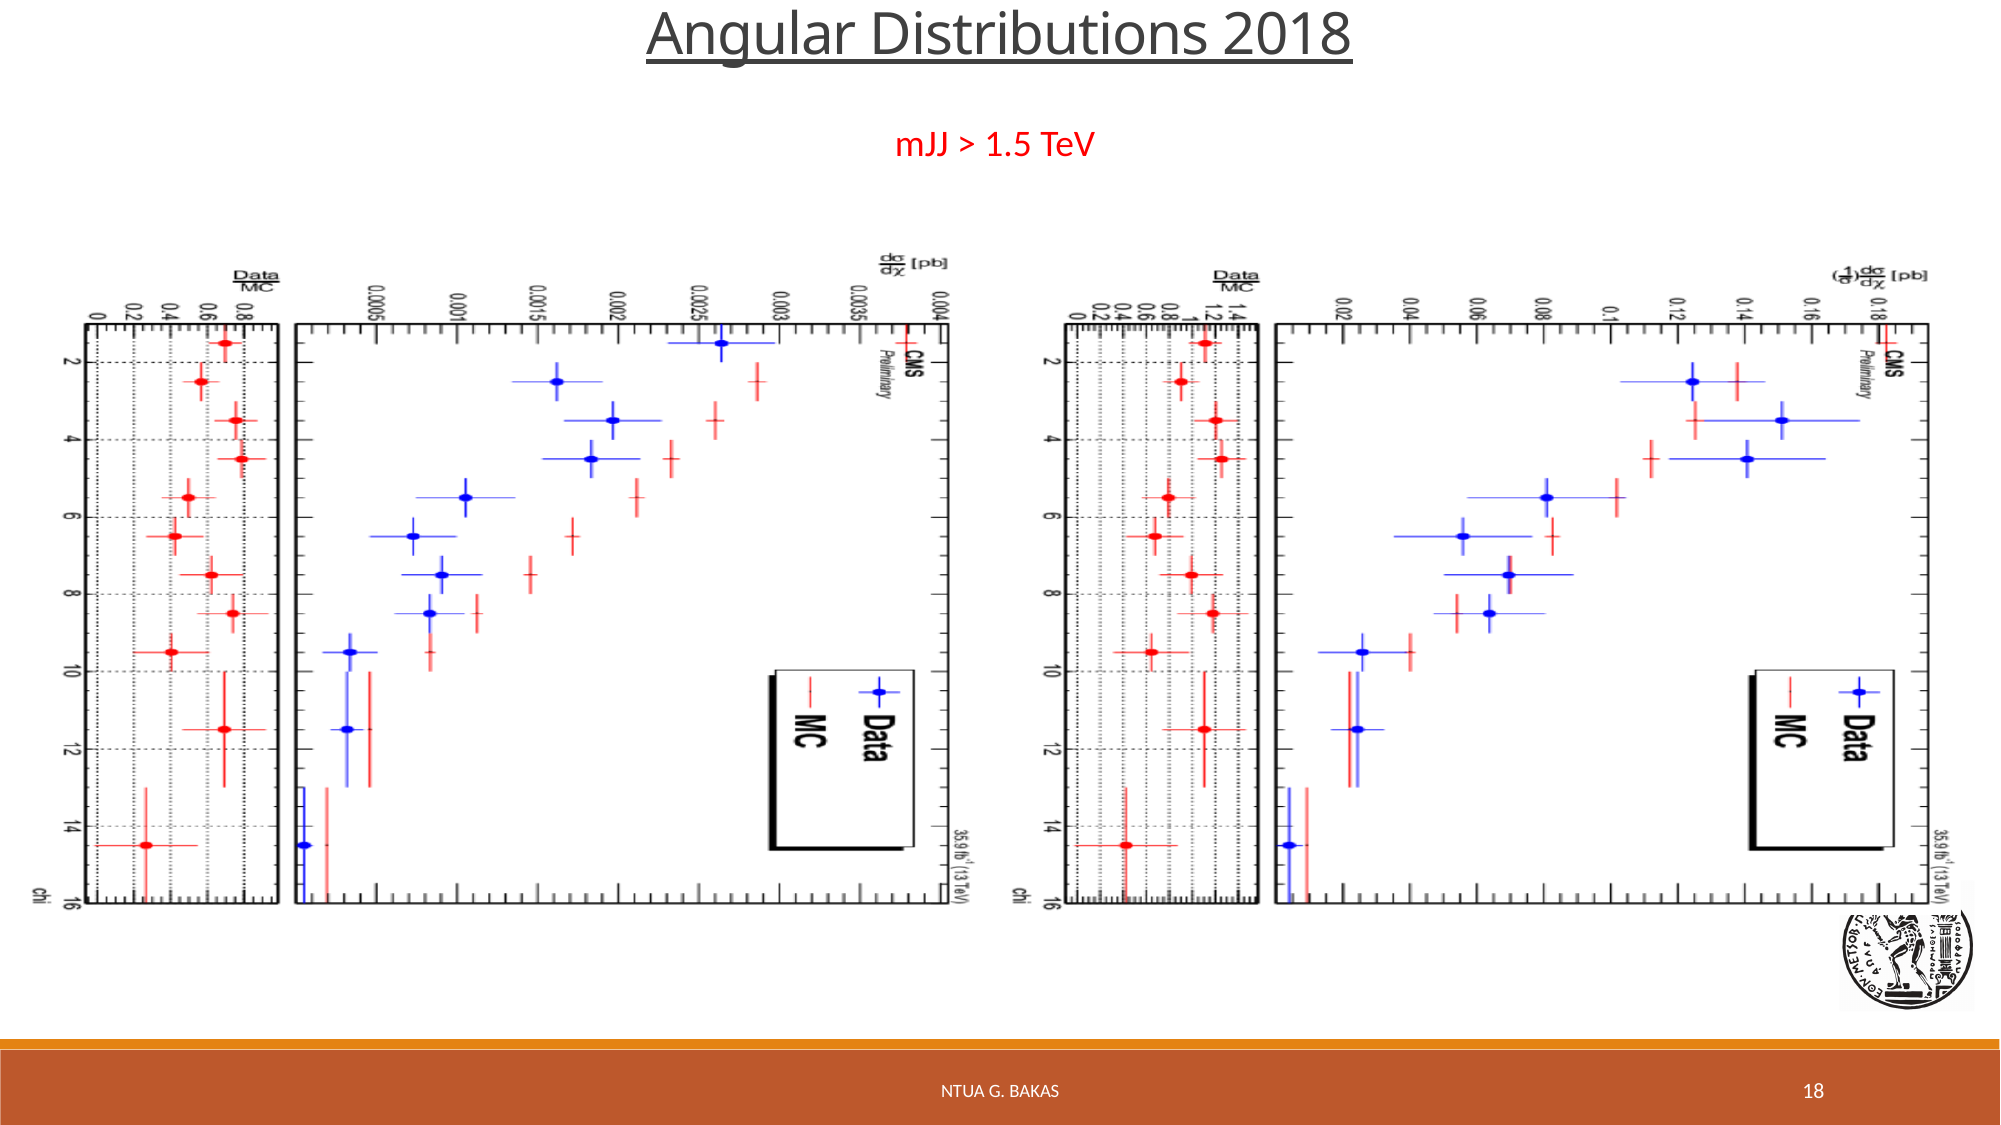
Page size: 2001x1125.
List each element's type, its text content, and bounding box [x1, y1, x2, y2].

picture [1118, 71, 1824, 1054]
footer NTUA G. Bakas [604, 1059, 1396, 1120]
slide_number 18 [1624, 1059, 1840, 1120]
picture [137, 71, 843, 1054]
picture [1839, 880, 1975, 1012]
text_box Angular Distributions 2018 [136, 0, 1863, 75]
text_box mJJ > 1.5 TeV [880, 111, 1115, 172]
